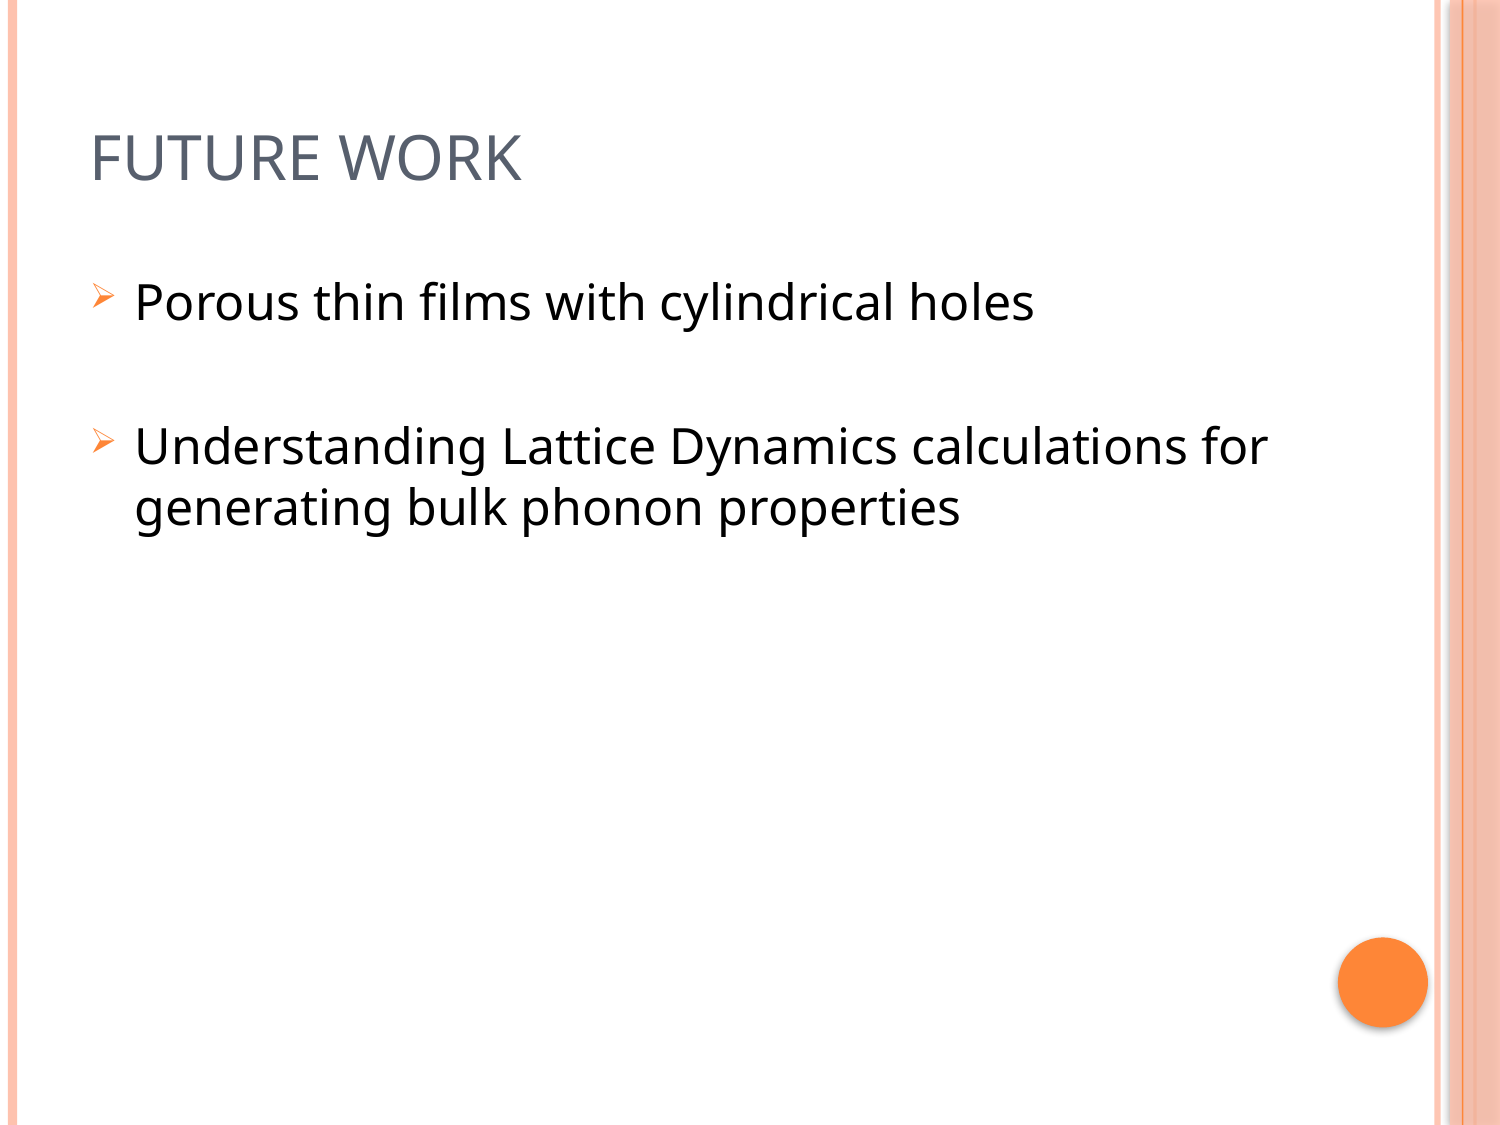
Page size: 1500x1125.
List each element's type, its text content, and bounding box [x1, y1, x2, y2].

list Porous thin films with cylindrical holes Understanding Lattice Dynamics calculations for generating bulk phonon properties [75, 262, 1300, 663]
title Future work [75, 45, 1300, 200]
